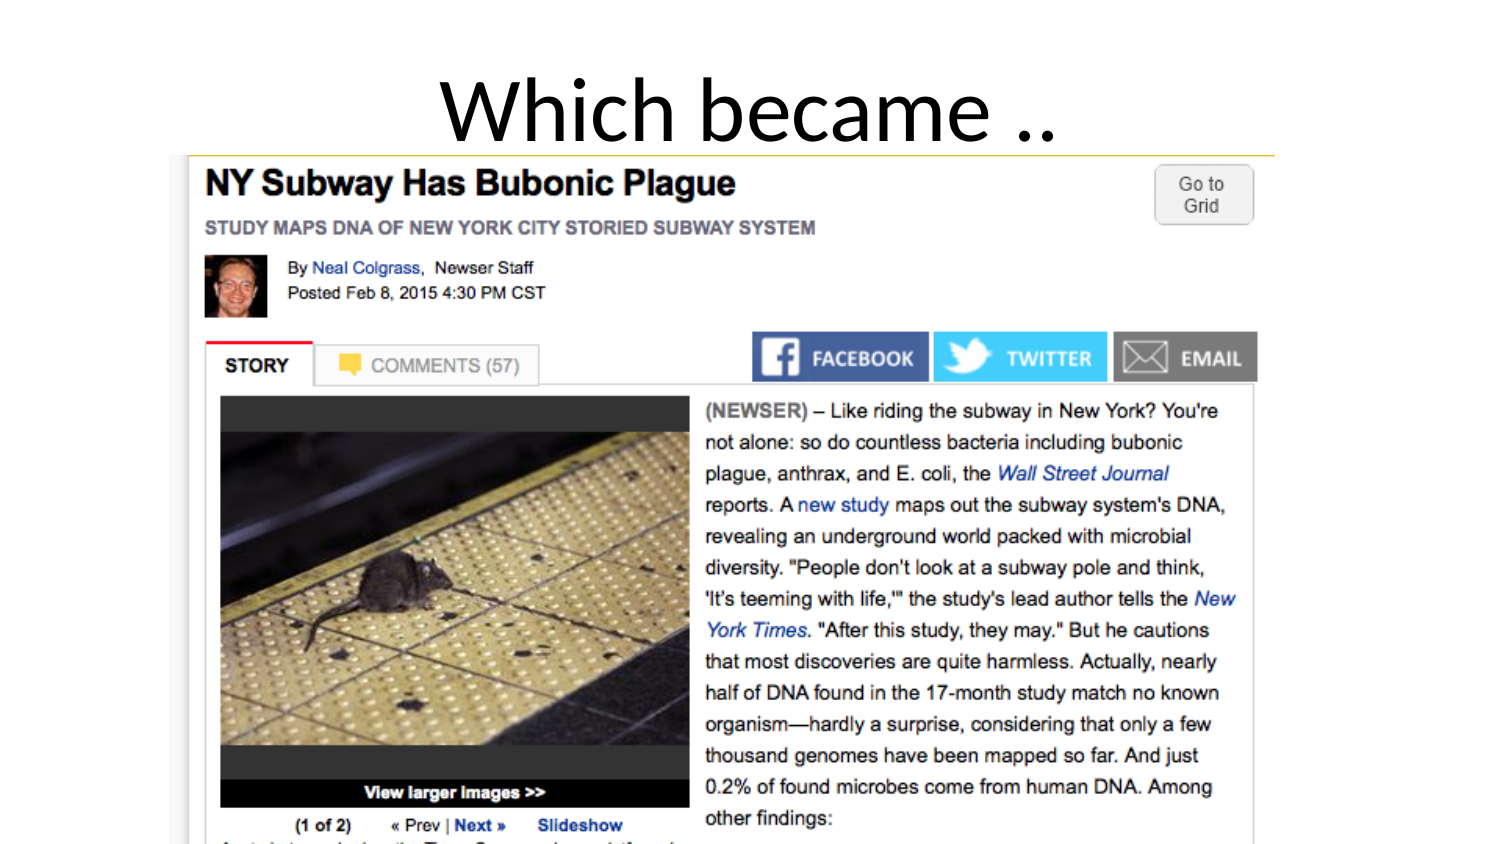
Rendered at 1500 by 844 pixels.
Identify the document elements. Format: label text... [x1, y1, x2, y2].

picture [169, 155, 1275, 844]
title Which became .. [75, 33, 1425, 175]
